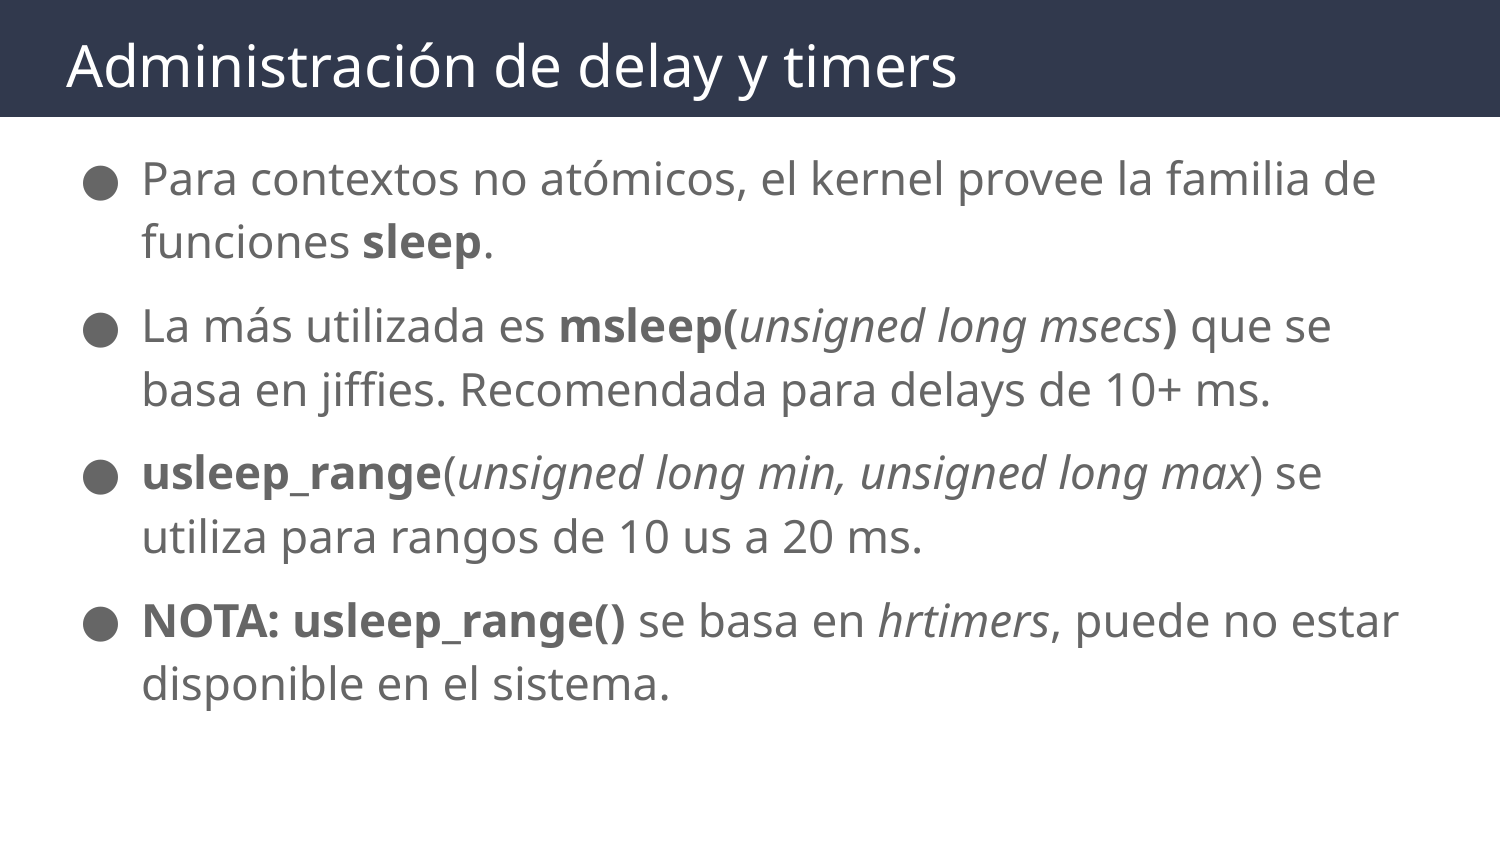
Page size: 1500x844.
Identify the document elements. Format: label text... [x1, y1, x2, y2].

title Administración de delay y timers [51, 14, 1449, 117]
list Para contextos no atómicos, el kernel provee la familia de funciones sleep. La más utilizada es msleep(unsigned long msecs) que se basa en jiffies. Recomendada para delays de 10+ ms. usleep_range(unsigned long min, unsigned long max) se utiliza para rangos de 10 us a 20 ms. NOTA: usleep_range() se basa en hrtimers, puede no estar disponible en el sistema. [51, 126, 1449, 817]
